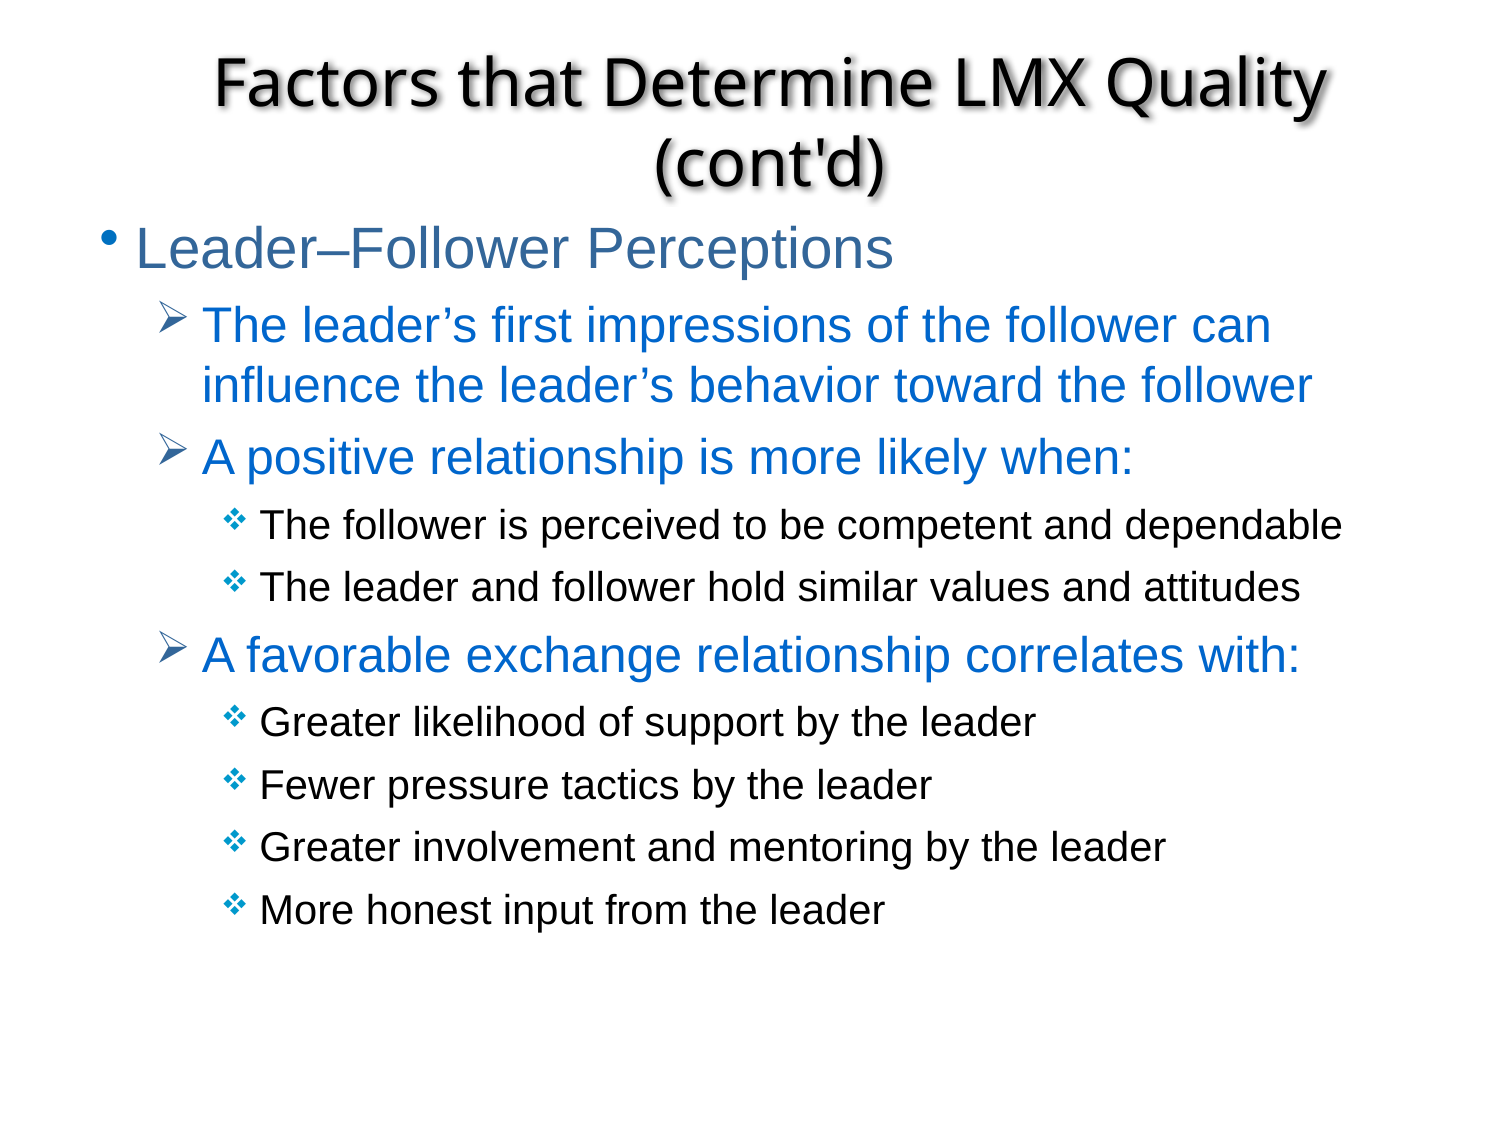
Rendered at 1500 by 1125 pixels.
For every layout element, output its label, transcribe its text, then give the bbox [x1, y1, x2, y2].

list Leader–Follower Perceptions The leader’s first impressions of the follower can influence the leader’s behavior toward the follower A positive relationship is more likely when: The follower is perceived to be competent and dependable The leader and follower hold similar values and attitudes A favorable exchange relationship correlates with: Greater likelihood of support by the leader Fewer pressure tactics by the leader Greater involvement and mentoring by the leader More honest input from the leader [84, 202, 1414, 1043]
title Factors that Determine LMX Quality (cont'd) [85, 32, 1455, 128]
